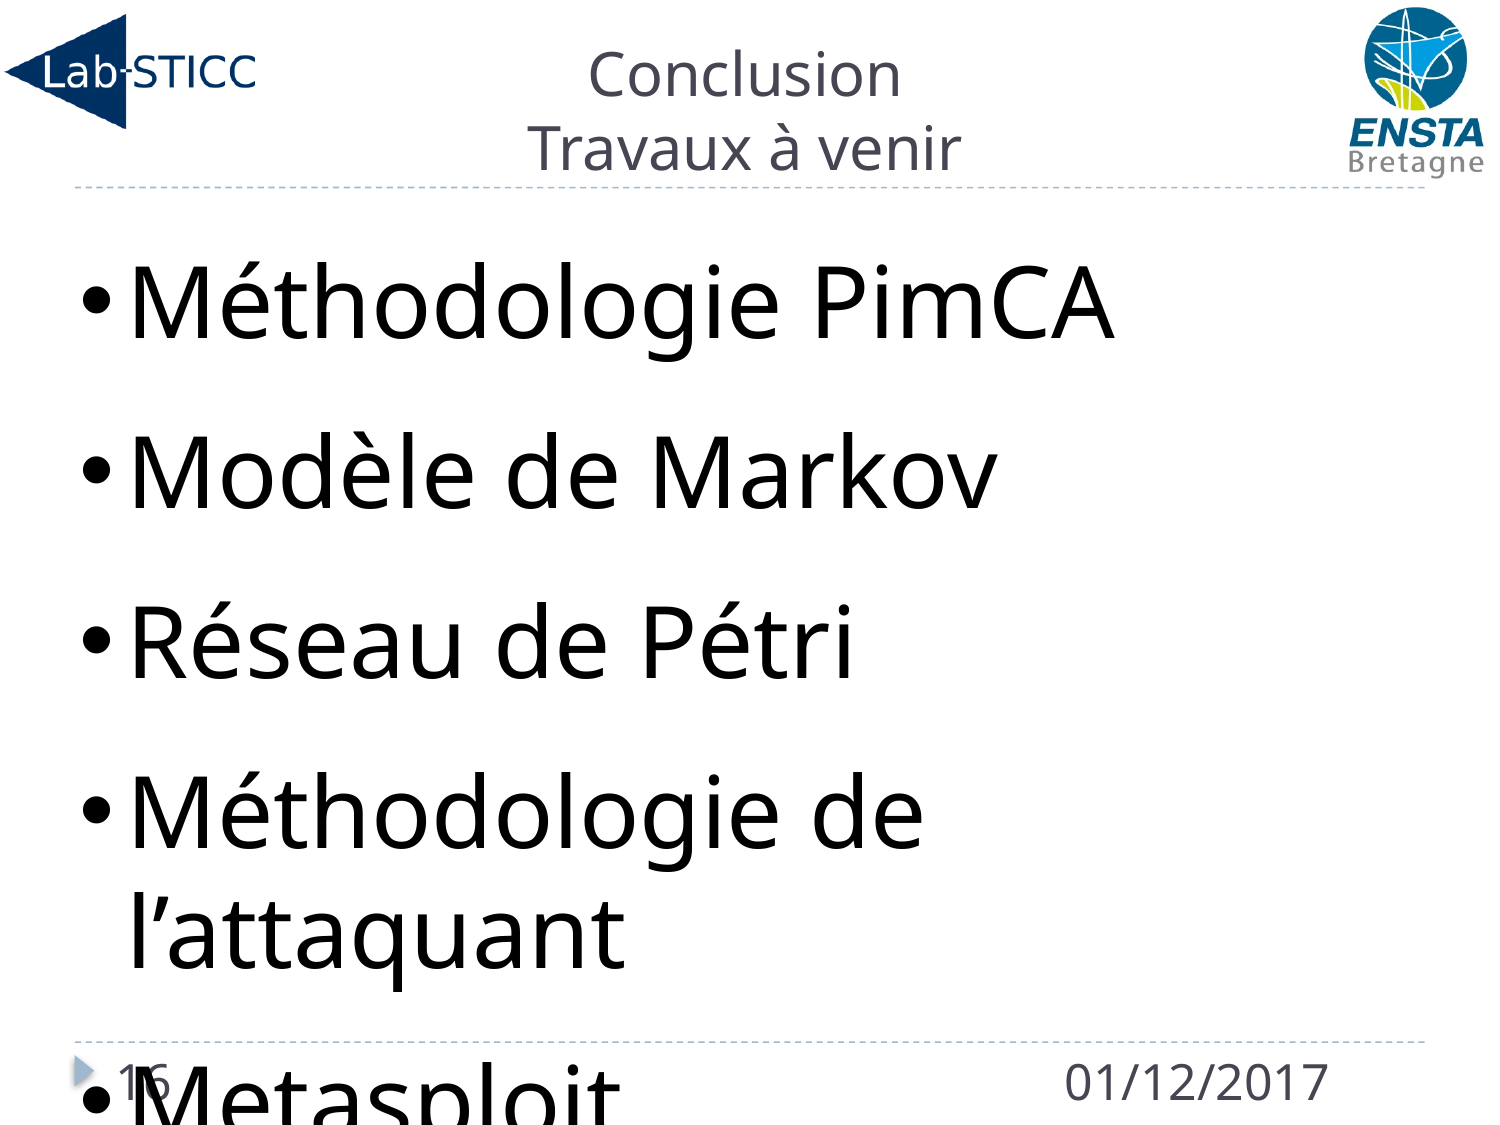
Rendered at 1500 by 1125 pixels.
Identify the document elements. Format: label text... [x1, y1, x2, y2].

text_box Méthodologie PimCA Modèle de Markov Réseau de Pétri Méthodologie de l’attaquant Metasploit [64, 231, 1459, 1125]
picture [1339, 0, 1493, 185]
title Conclusion Travaux à venir [70, 27, 1333, 190]
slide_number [1050, 1042, 1426, 1103]
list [4, 13, 255, 129]
